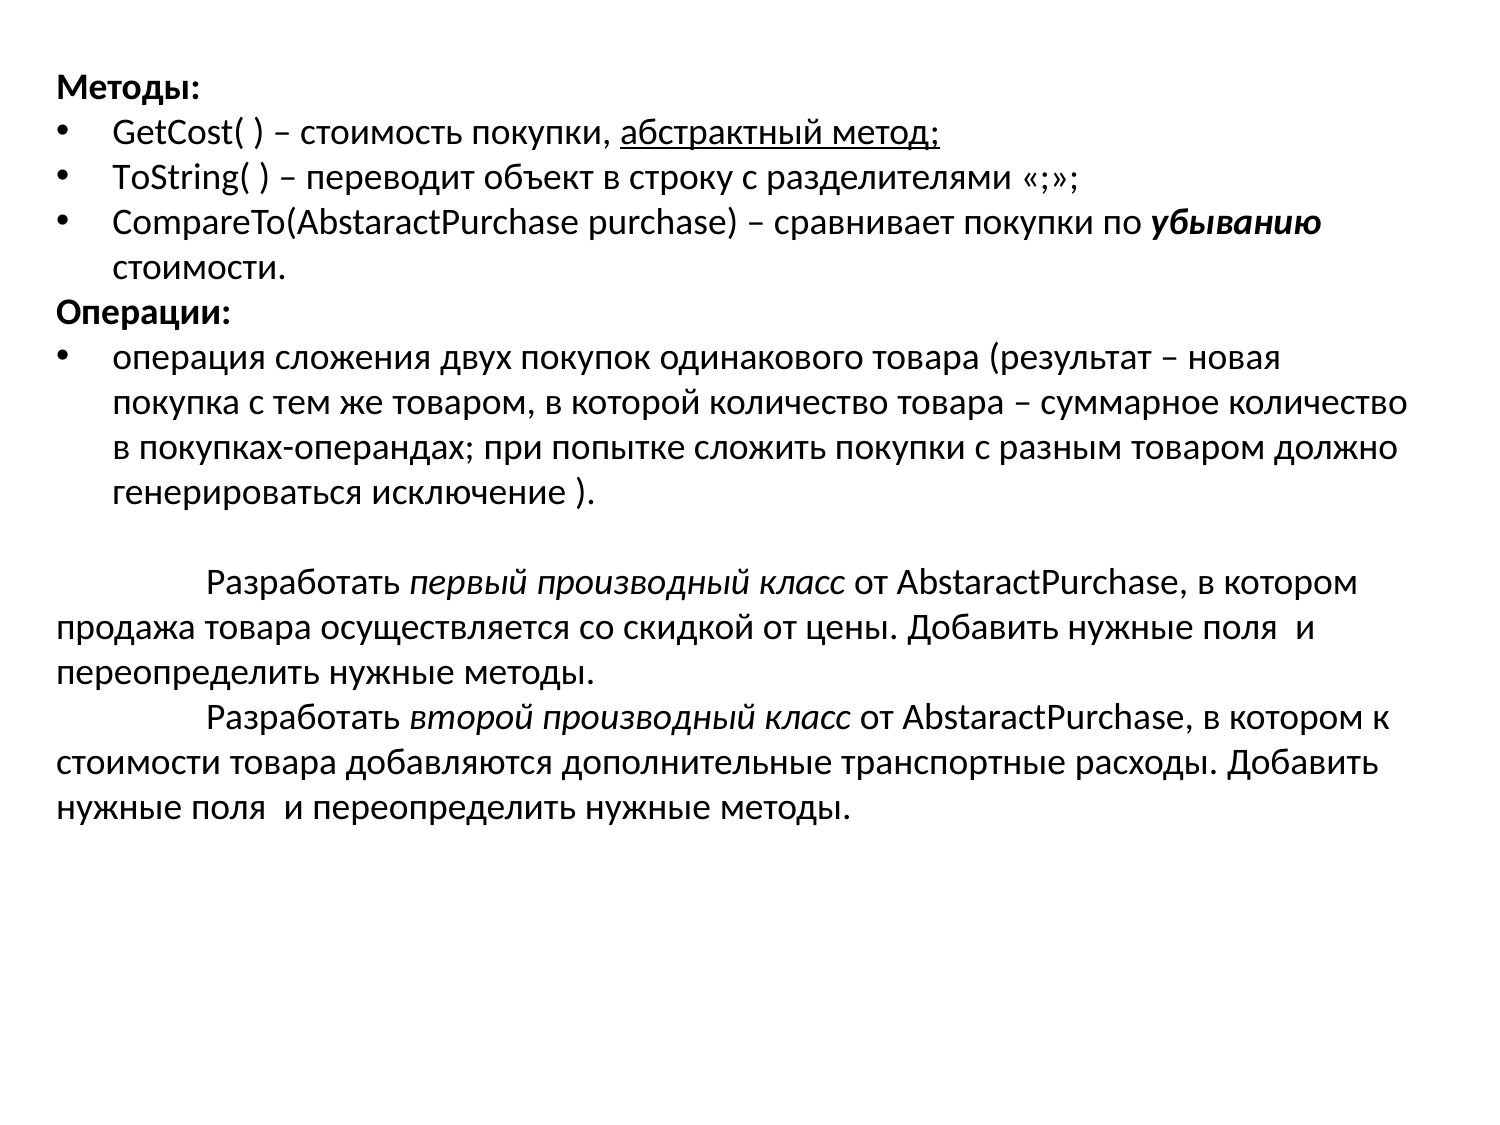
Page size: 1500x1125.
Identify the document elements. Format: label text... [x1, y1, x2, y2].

text_box Методы: GetCost( ) – стоимость покупки, абстрактный метод; ToString( ) – переводит объект в строку с разделителями «;»; CompareTo(AbstaractPurchase purchase) – сравнивает покупки по убыванию стоимости. Операции: операция сложения двух покупок одинакового товара (результат – новая покупка с тем же товаром, в которой количество товара – суммарное количество в покупках-операндах; при попытке сложить покупки с разным товаром должно генерироваться исключение ). Разработать первый производный класс от AbstaractPurchase, в котором продажа товара осуществляется со скидкой от цены. Добавить нужные поля и переопределить нужные методы. Разработать второй производный класс от AbstaractPurchase, в котором к стоимости товара добавляются дополнительные транспортные расходы. Добавить нужные поля и переопределить нужные методы. [41, 54, 1424, 880]
